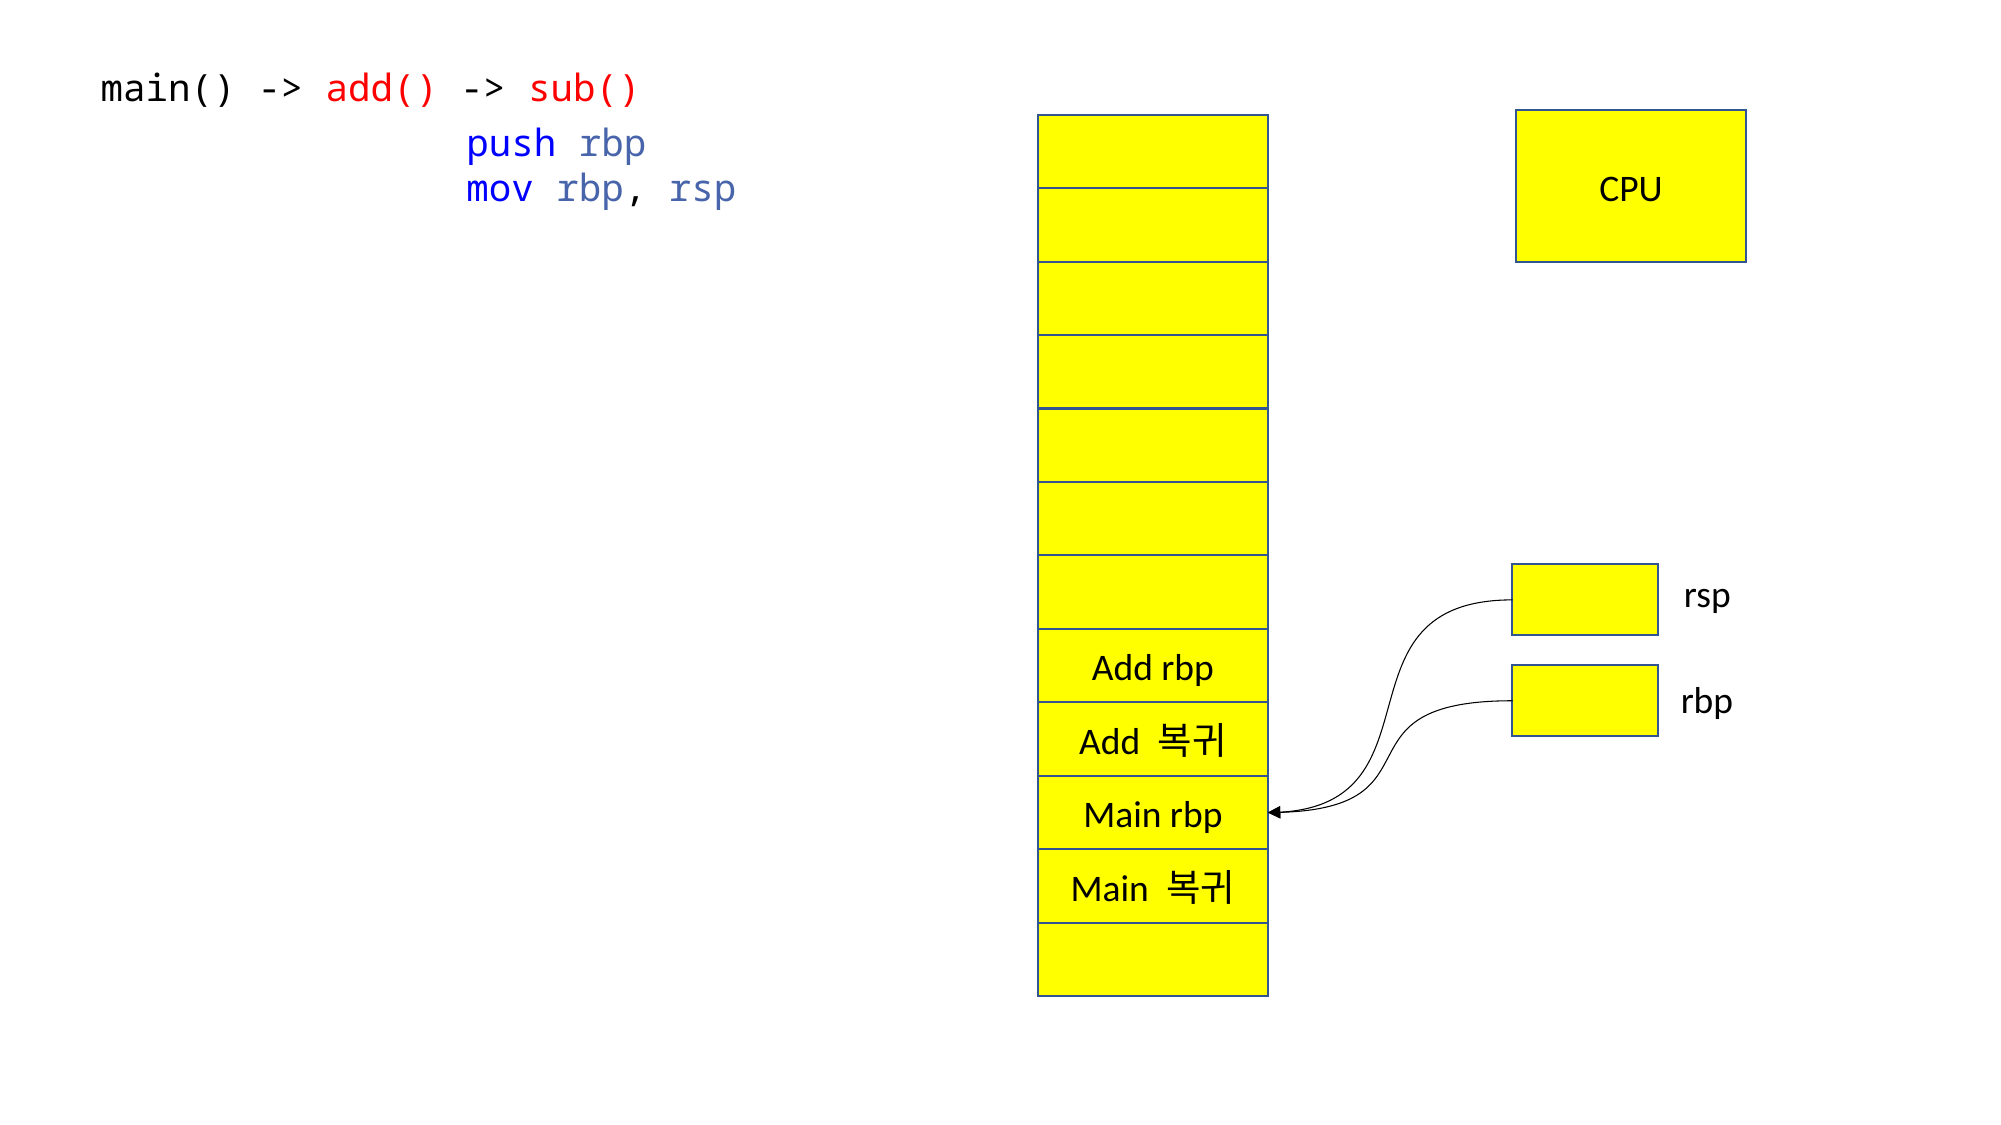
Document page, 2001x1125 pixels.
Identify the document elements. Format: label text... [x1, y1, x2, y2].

text_box Add 복귀 [1037, 701, 1267, 775]
text_box Main 복귀 [1037, 848, 1269, 922]
text_box [1511, 563, 1659, 636]
text_box rbp [1658, 668, 1756, 728]
text_box [1037, 408, 1269, 481]
text_box CPU [1515, 109, 1747, 263]
text_box Main rbp [1037, 775, 1269, 848]
text_box rsp [1658, 562, 1756, 623]
text_box [1513, 664, 1659, 737]
text_box [1037, 922, 1269, 997]
text_box push rbp mov rbp, rsp [451, 111, 801, 216]
text_box [1037, 187, 1269, 261]
text_box [1037, 554, 1269, 628]
text_box Add rbp [1037, 628, 1267, 701]
text_box [1037, 261, 1269, 334]
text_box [1267, 599, 1513, 813]
text_box main() -> add() -> sub() [85, 56, 729, 117]
text_box [1037, 481, 1269, 554]
text_box [1037, 334, 1269, 408]
text_box [1037, 114, 1269, 187]
